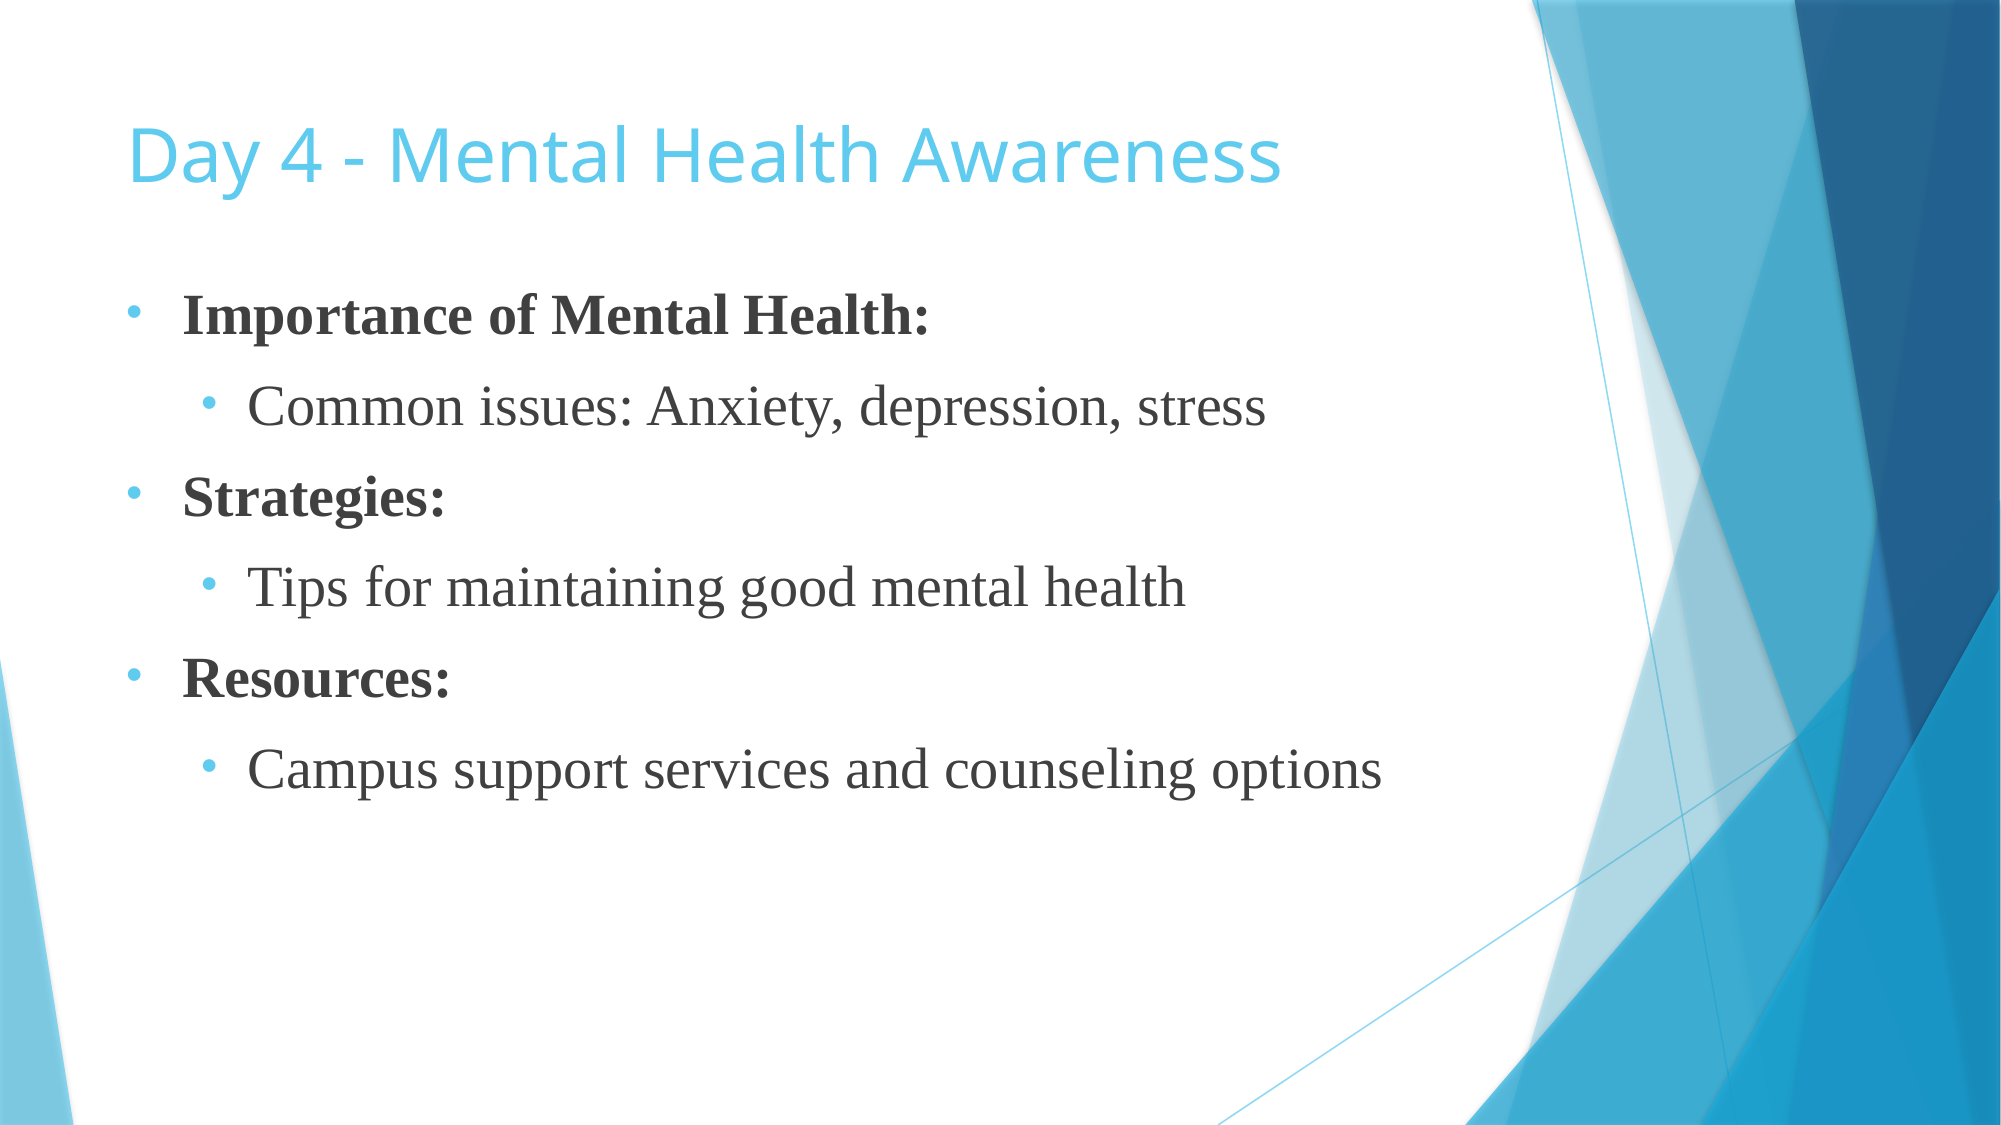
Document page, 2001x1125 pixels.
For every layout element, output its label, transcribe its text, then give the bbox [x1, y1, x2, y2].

list Importance of Mental Health: Common issues: Anxiety, depression, stress Strategies: Tips for maintaining good mental health Resources: Campus support services and counseling options [111, 268, 1413, 1072]
title Day 4 - Mental Health Awareness [111, 99, 1522, 317]
